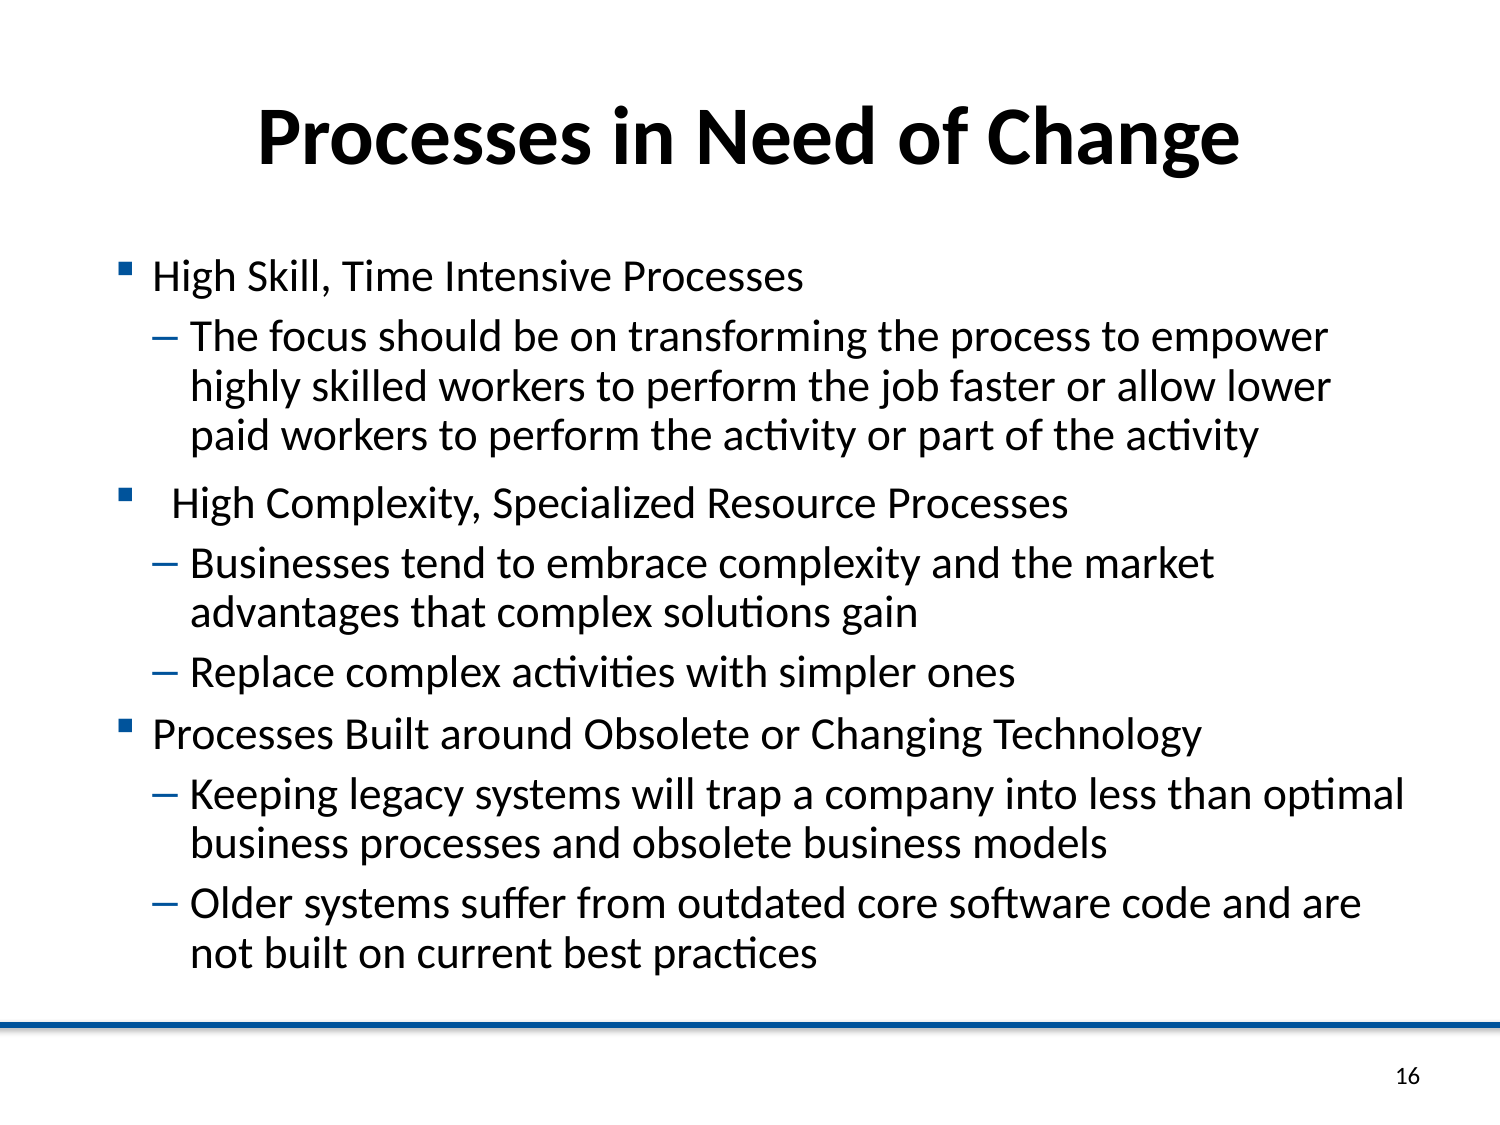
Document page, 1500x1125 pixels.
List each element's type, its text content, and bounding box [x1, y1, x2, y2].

list High Skill, Time Intensive Processes The focus should be on transforming the process to empower highly skilled workers to perform the job faster or allow lower paid workers to perform the activity or part of the activity High Complexity, Specialized Resource Processes Businesses tend to embrace complexity and the market advantages that complex solutions gain Replace complex activities with simpler ones Processes Built around Obsolete or Changing Technology Keeping legacy systems will trap a company into less than optimal business processes and obsolete business models Older systems suffer from outdated core software code and are not built on current best practices [99, 244, 1426, 1005]
slide_number 16 [1097, 1044, 1436, 1105]
title Processes in Need of Change [68, 49, 1432, 226]
